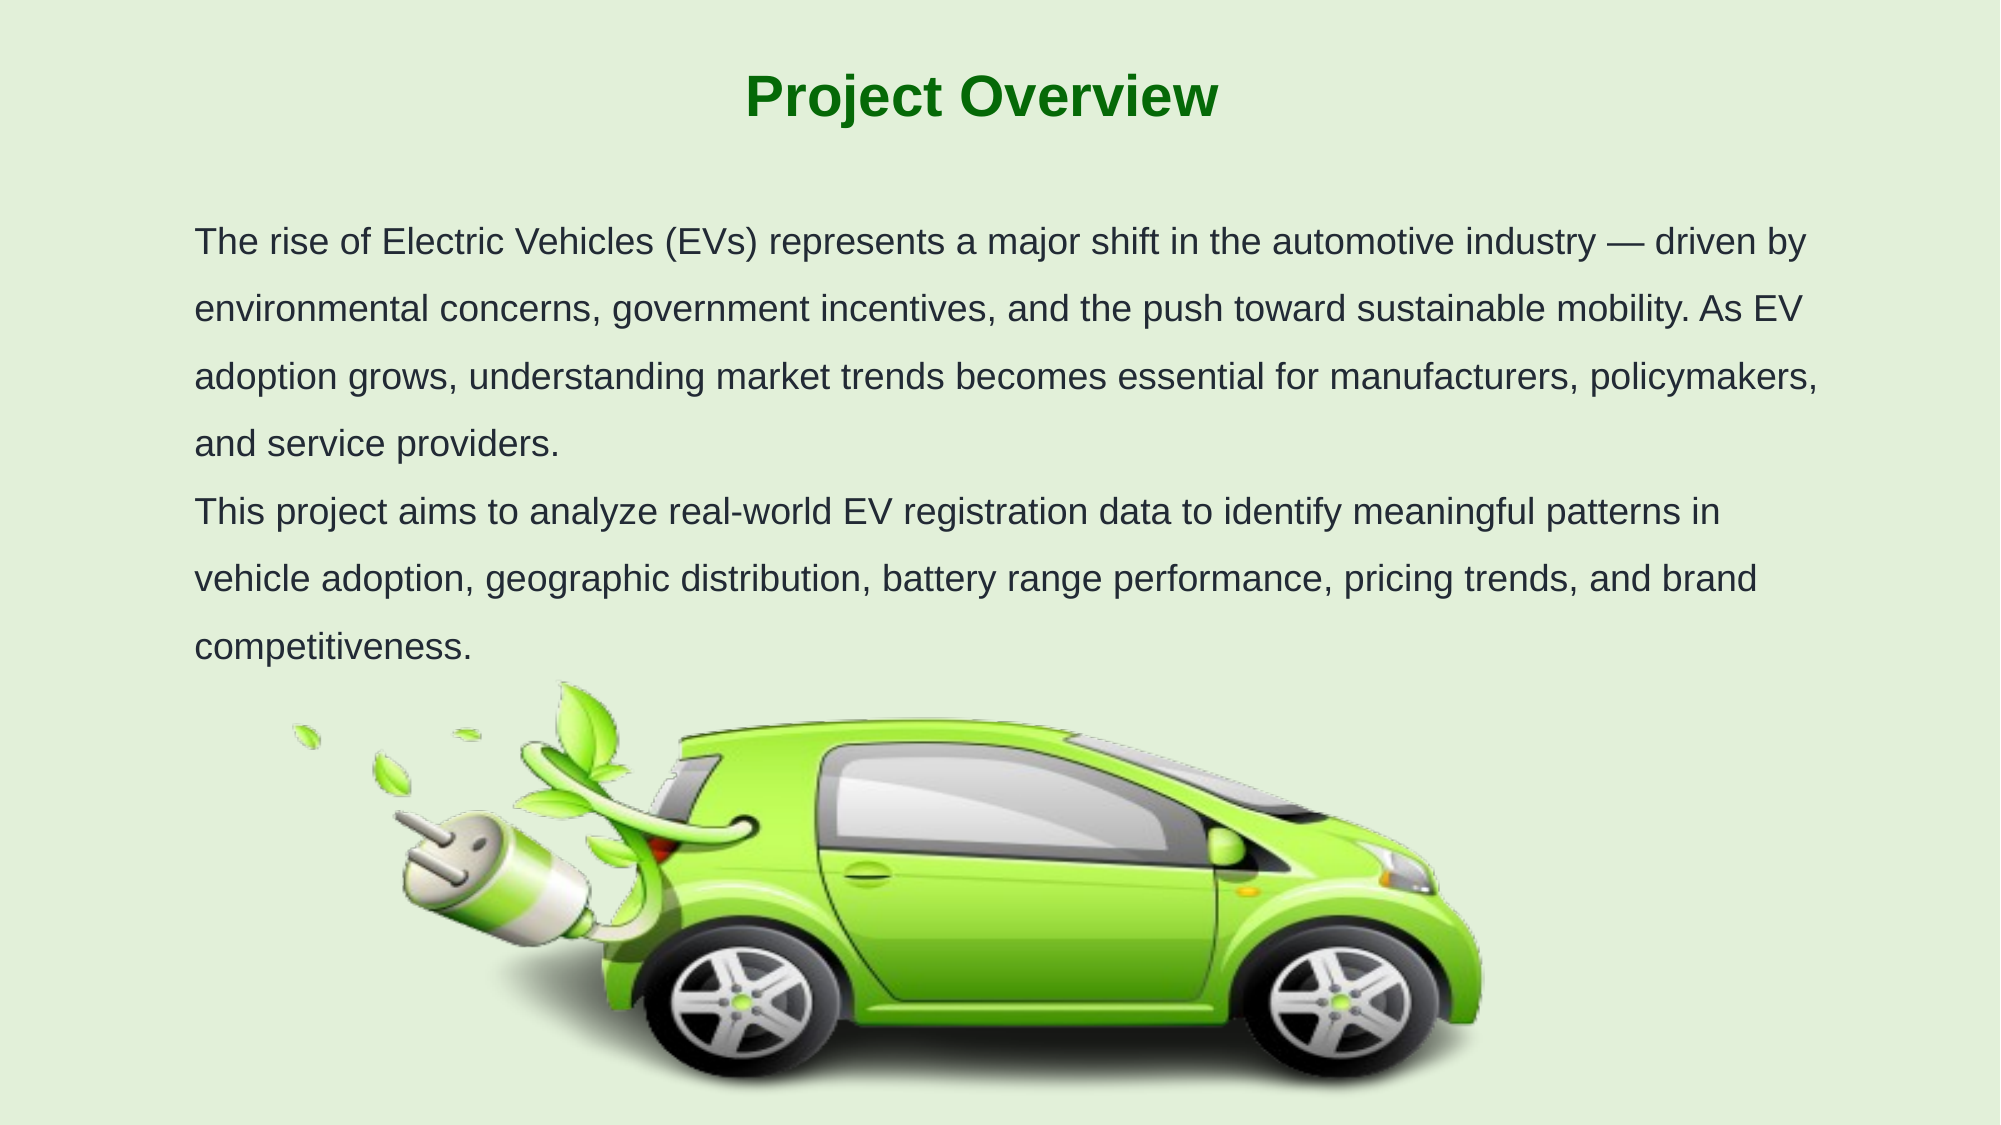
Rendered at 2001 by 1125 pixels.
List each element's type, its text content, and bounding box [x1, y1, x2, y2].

text_box The rise of Electric Vehicles (EVs) represents a major shift in the automotive industry — driven by environmental concerns, government incentives, and the push toward sustainable mobility. As EV adoption grows, understanding market trends becomes essential for manufacturers, policymakers, and service providers. This project aims to analyze real-world EV registration data to identify meaningful patterns in vehicle adoption, geographic distribution, battery range performance, pricing trends, and brand competitiveness. [179, 186, 1852, 720]
text_box Project Overview [536, 50, 1429, 136]
picture [281, 651, 1530, 1125]
